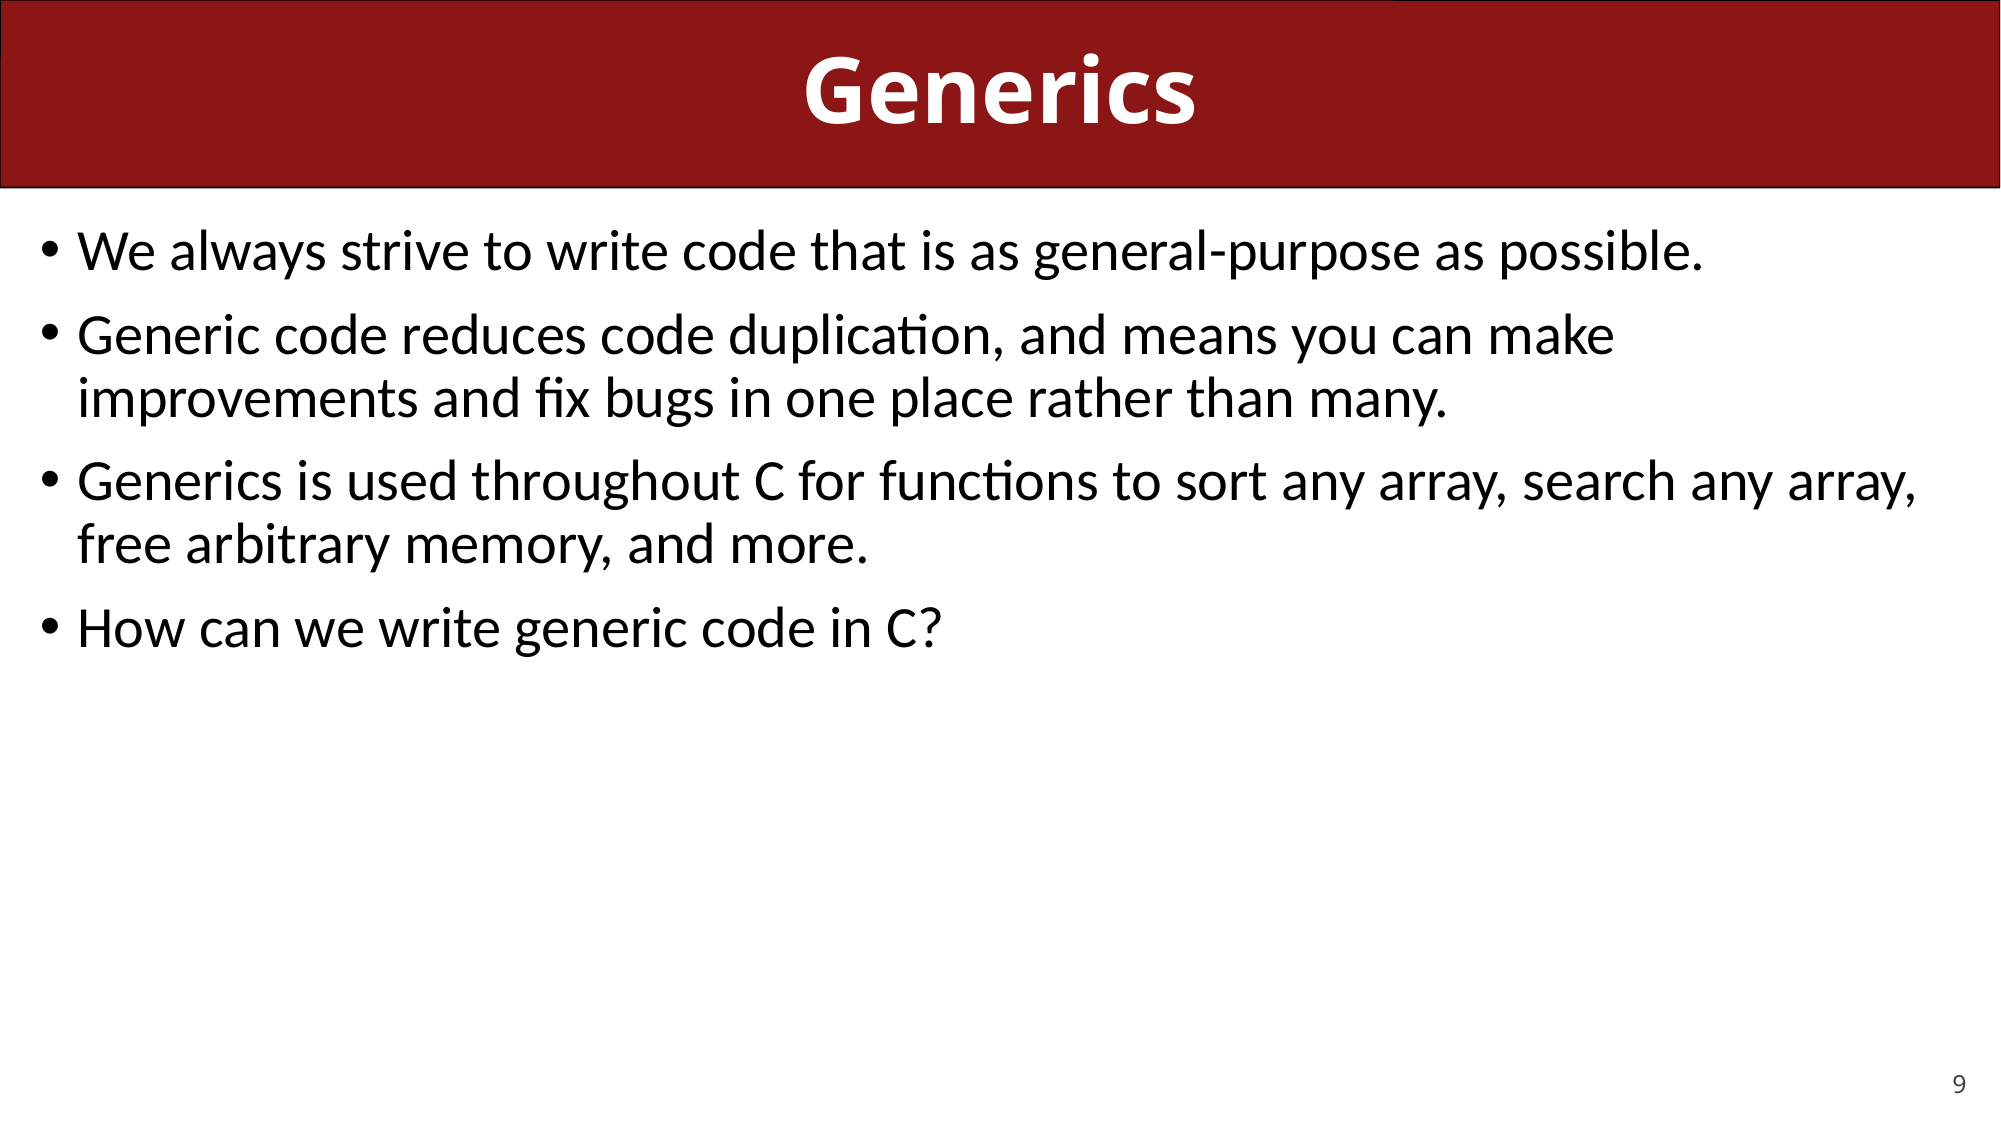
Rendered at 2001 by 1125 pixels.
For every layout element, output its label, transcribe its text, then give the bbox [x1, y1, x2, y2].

title Generics [75, 0, 1925, 188]
list We always strive to write code that is as general-purpose as possible. Generic code reduces code duplication, and means you can make improvements and fix bugs in one place rather than many. Generics is used throughout C for functions to sort any array, search any array, free arbitrary memory, and more. How can we write generic code in C? [24, 212, 1963, 1063]
